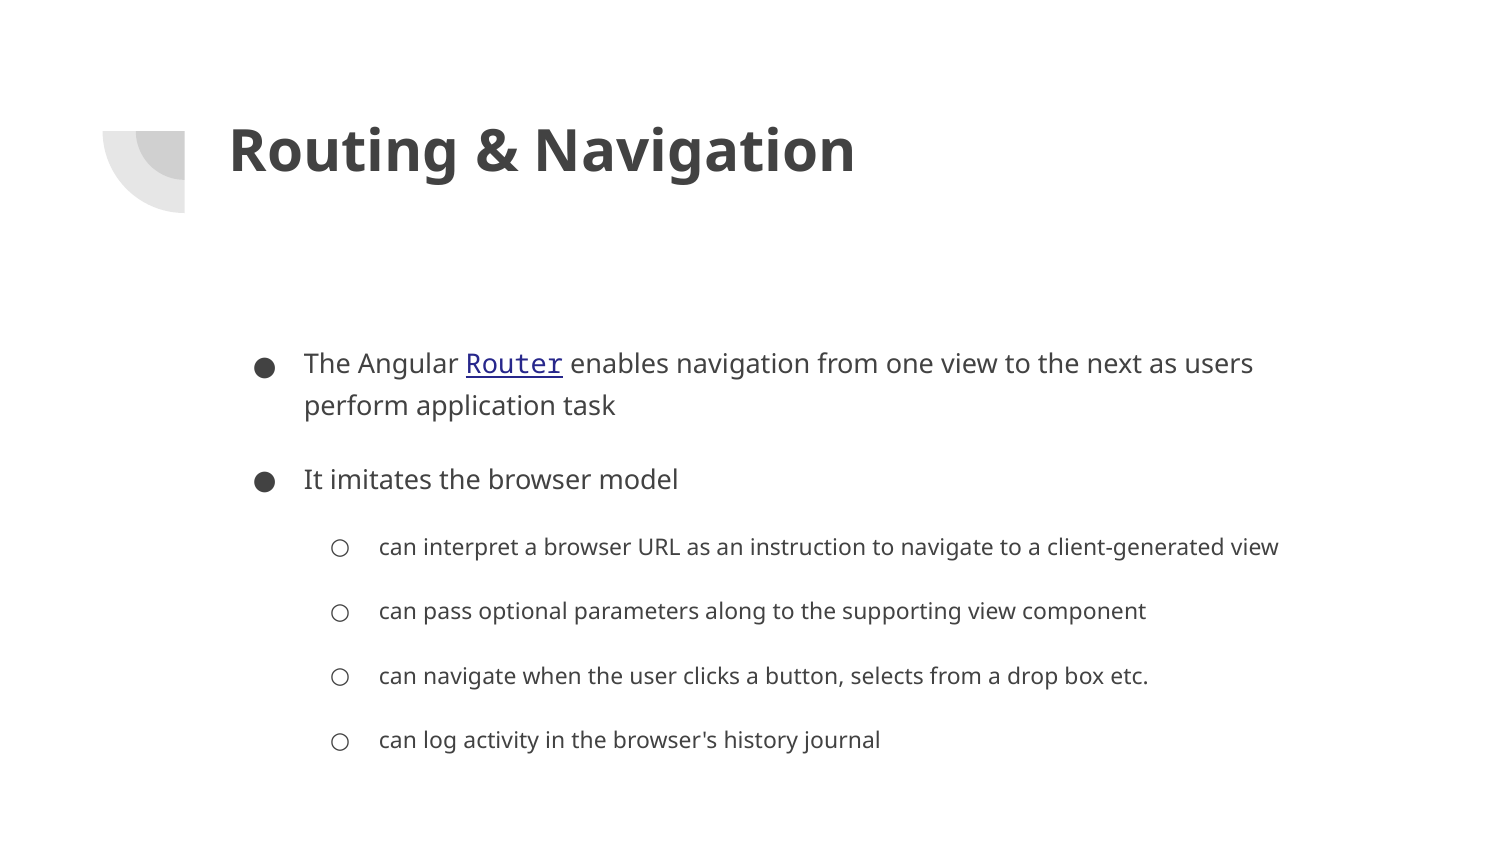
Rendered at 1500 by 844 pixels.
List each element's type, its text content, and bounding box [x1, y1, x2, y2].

title Routing & Navigation [213, 98, 1368, 263]
list The Angular Router enables navigation from one view to the next as users perform application task It imitates the browser model can interpret a browser URL as an instruction to navigate to a client-generated view can pass optional parameters along to the supporting view component can navigate when the user clicks a button, selects from a drop box etc. can log activity in the browser's history journal [213, 326, 1368, 744]
